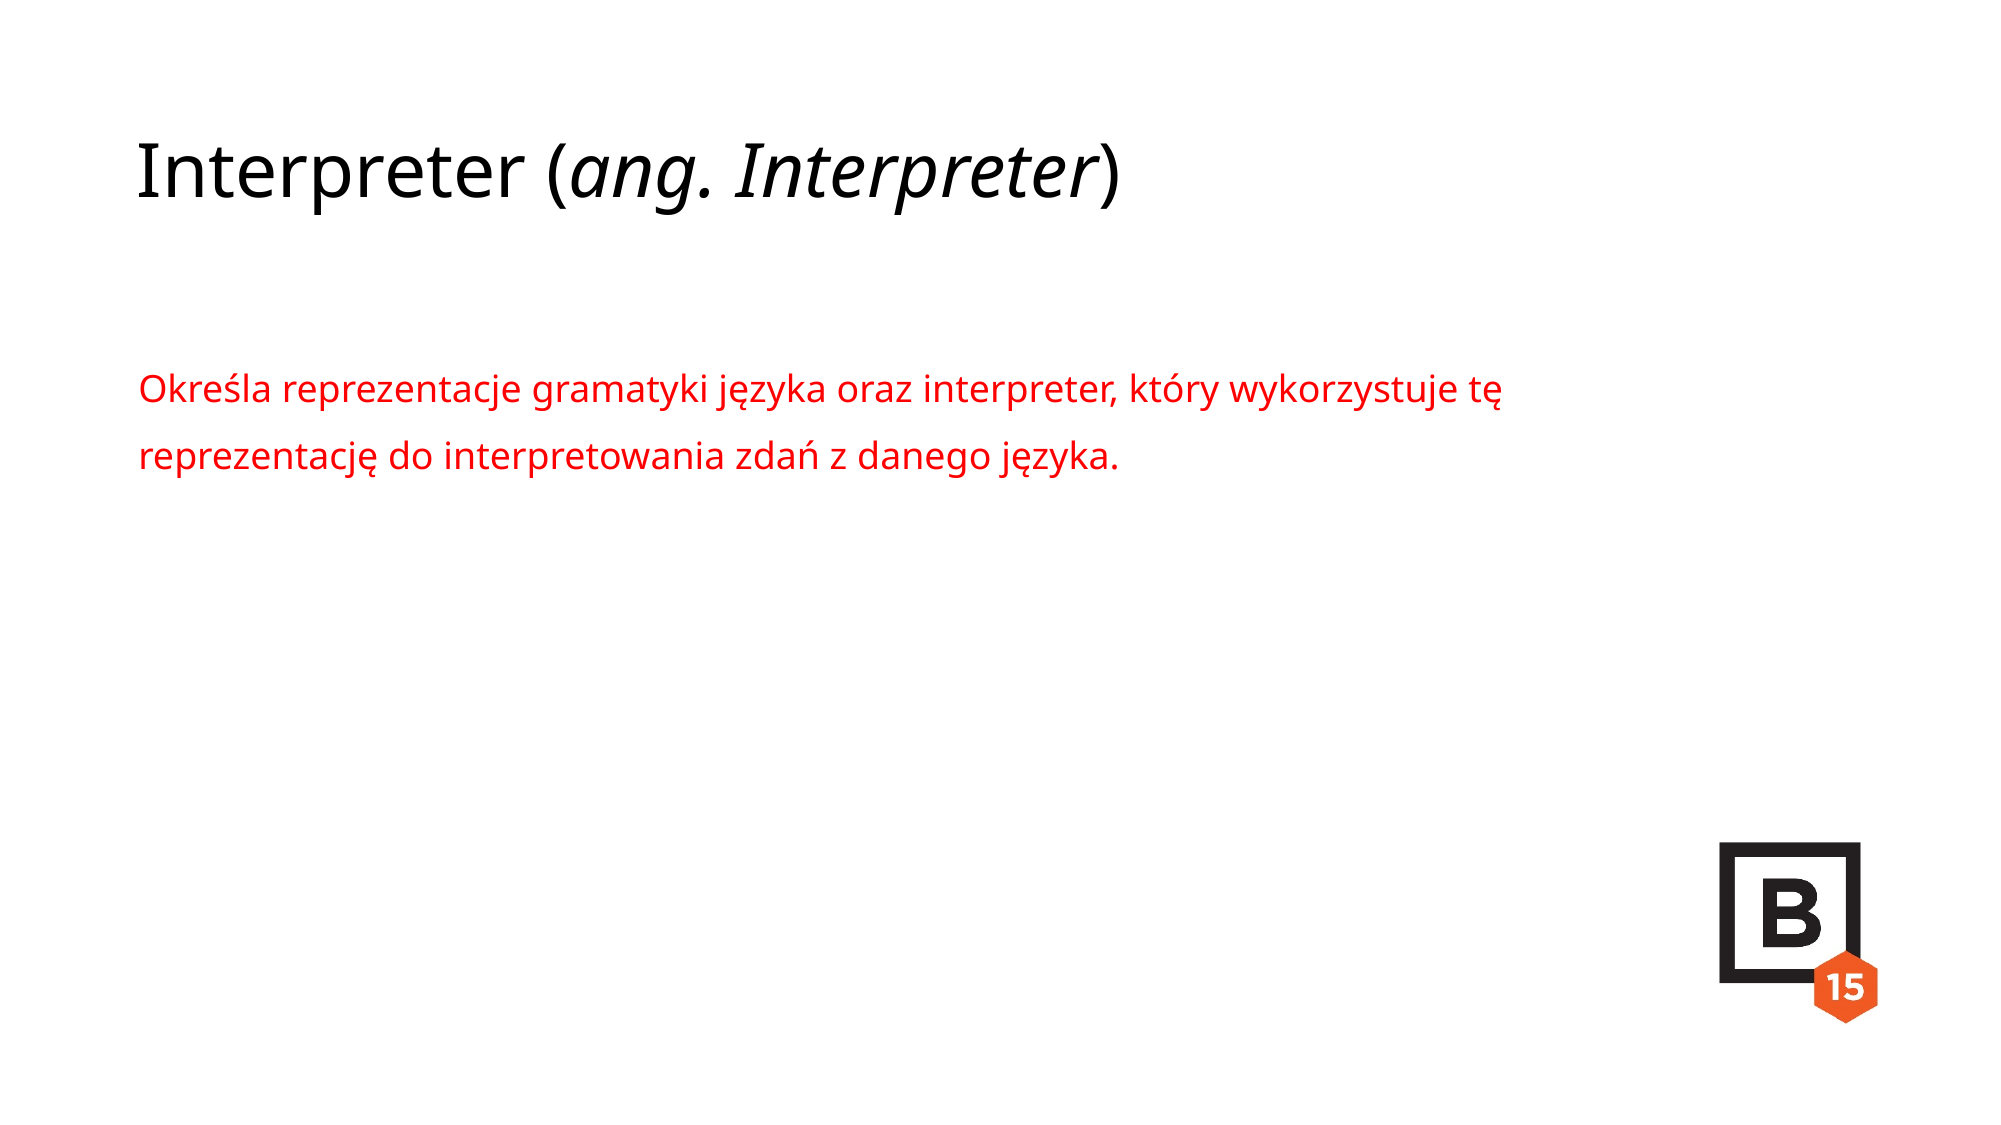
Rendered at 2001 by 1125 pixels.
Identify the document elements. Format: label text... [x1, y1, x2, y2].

picture [1717, 841, 1879, 1025]
list Określa reprezentacje gramatyki języka oraz interpreter, który wykorzystuje tę reprezentację do interpretowania zdań z danego języka. [123, 268, 1723, 889]
list Interpreter (ang. Interpreter) [122, 124, 1881, 221]
